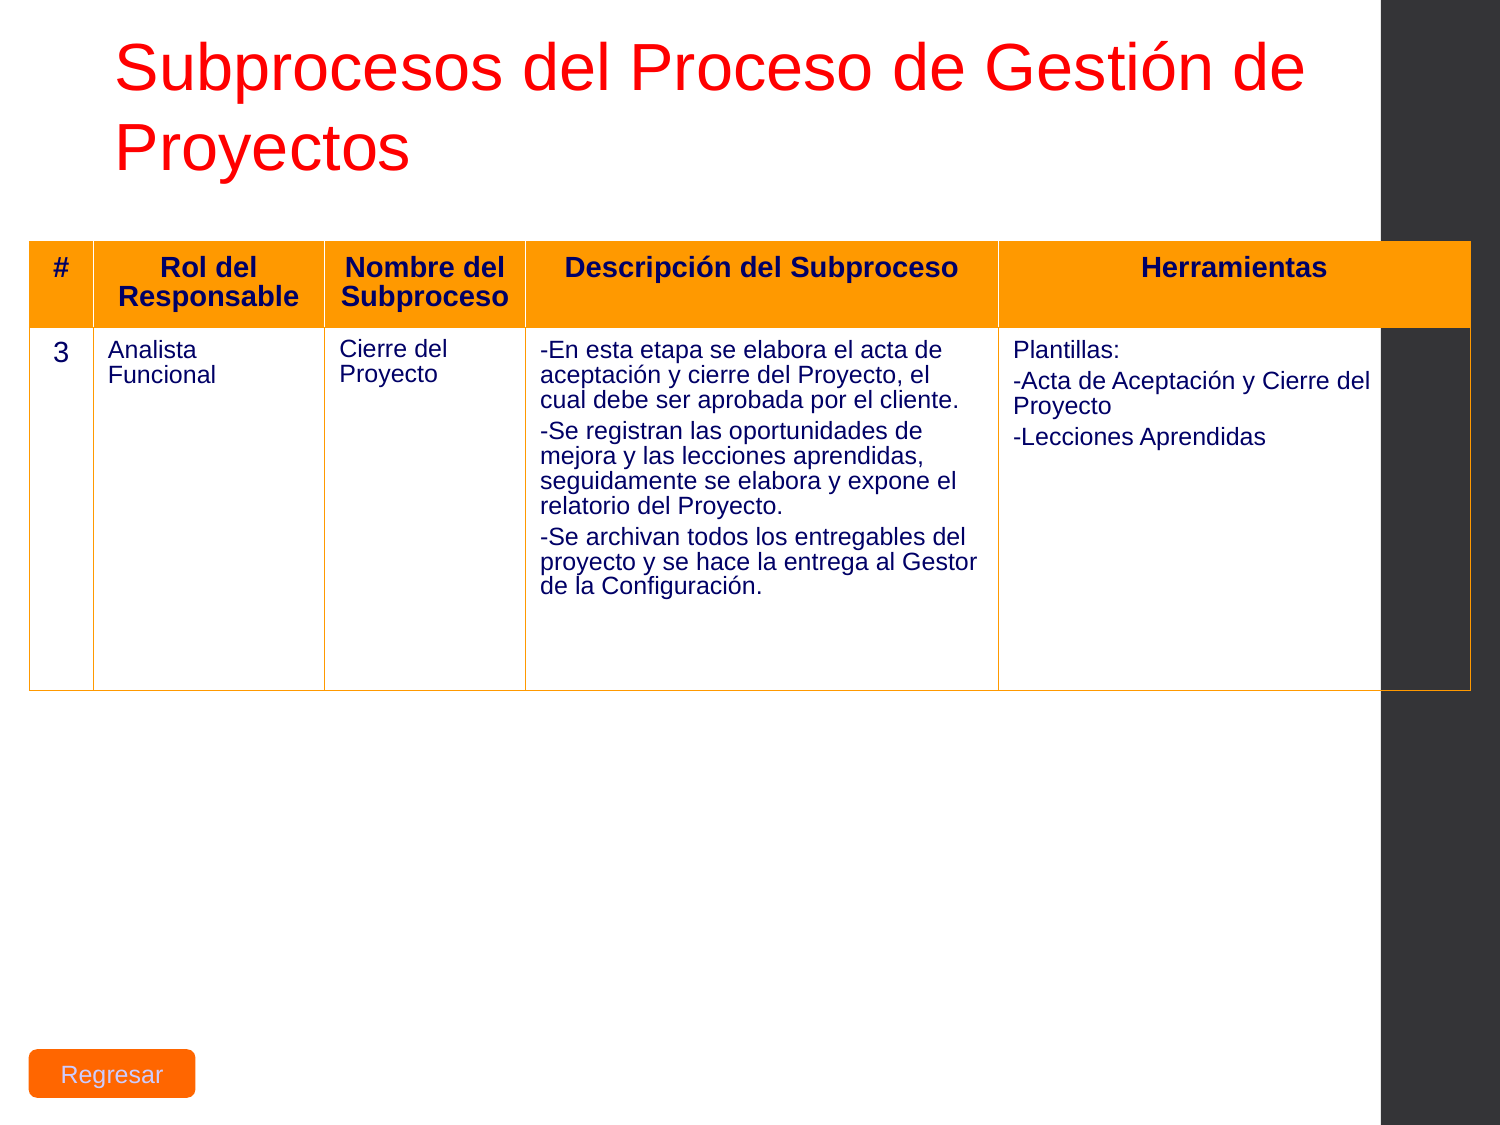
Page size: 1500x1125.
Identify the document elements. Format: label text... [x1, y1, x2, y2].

table_cell En esta etapa se elabora el acta de aceptación y cierre del Proyecto, el cual debe ser aprobada por el cliente. Se registran las oportunidades de mejora y las lecciones aprendidas, seguidamente se elabora y expone el relatorio del Proyecto. Se archivan todos los entregables del proyecto y se hace la entrega al Gestor de la Configuración. [526, 328, 998, 690]
table_header Nombre del Subproceso [325, 242, 525, 327]
table_cell 3 [30, 328, 93, 690]
text_box Regresar [29, 1049, 195, 1098]
table_header Rol del Responsable [94, 242, 324, 327]
table_cell Cierre del Proyecto [325, 328, 525, 690]
table_header Herramientas [999, 242, 1470, 327]
text_box Subprocesos del Proceso de Gestión de Proyectos [100, 16, 1471, 192]
table_header Descripción del Subproceso [526, 242, 998, 327]
table_cell Plantillas: Acta de Aceptación y Cierre del Proyecto Lecciones Aprendidas [999, 328, 1470, 690]
table_header # [30, 242, 93, 327]
table_cell Analista Funcional [94, 328, 324, 690]
